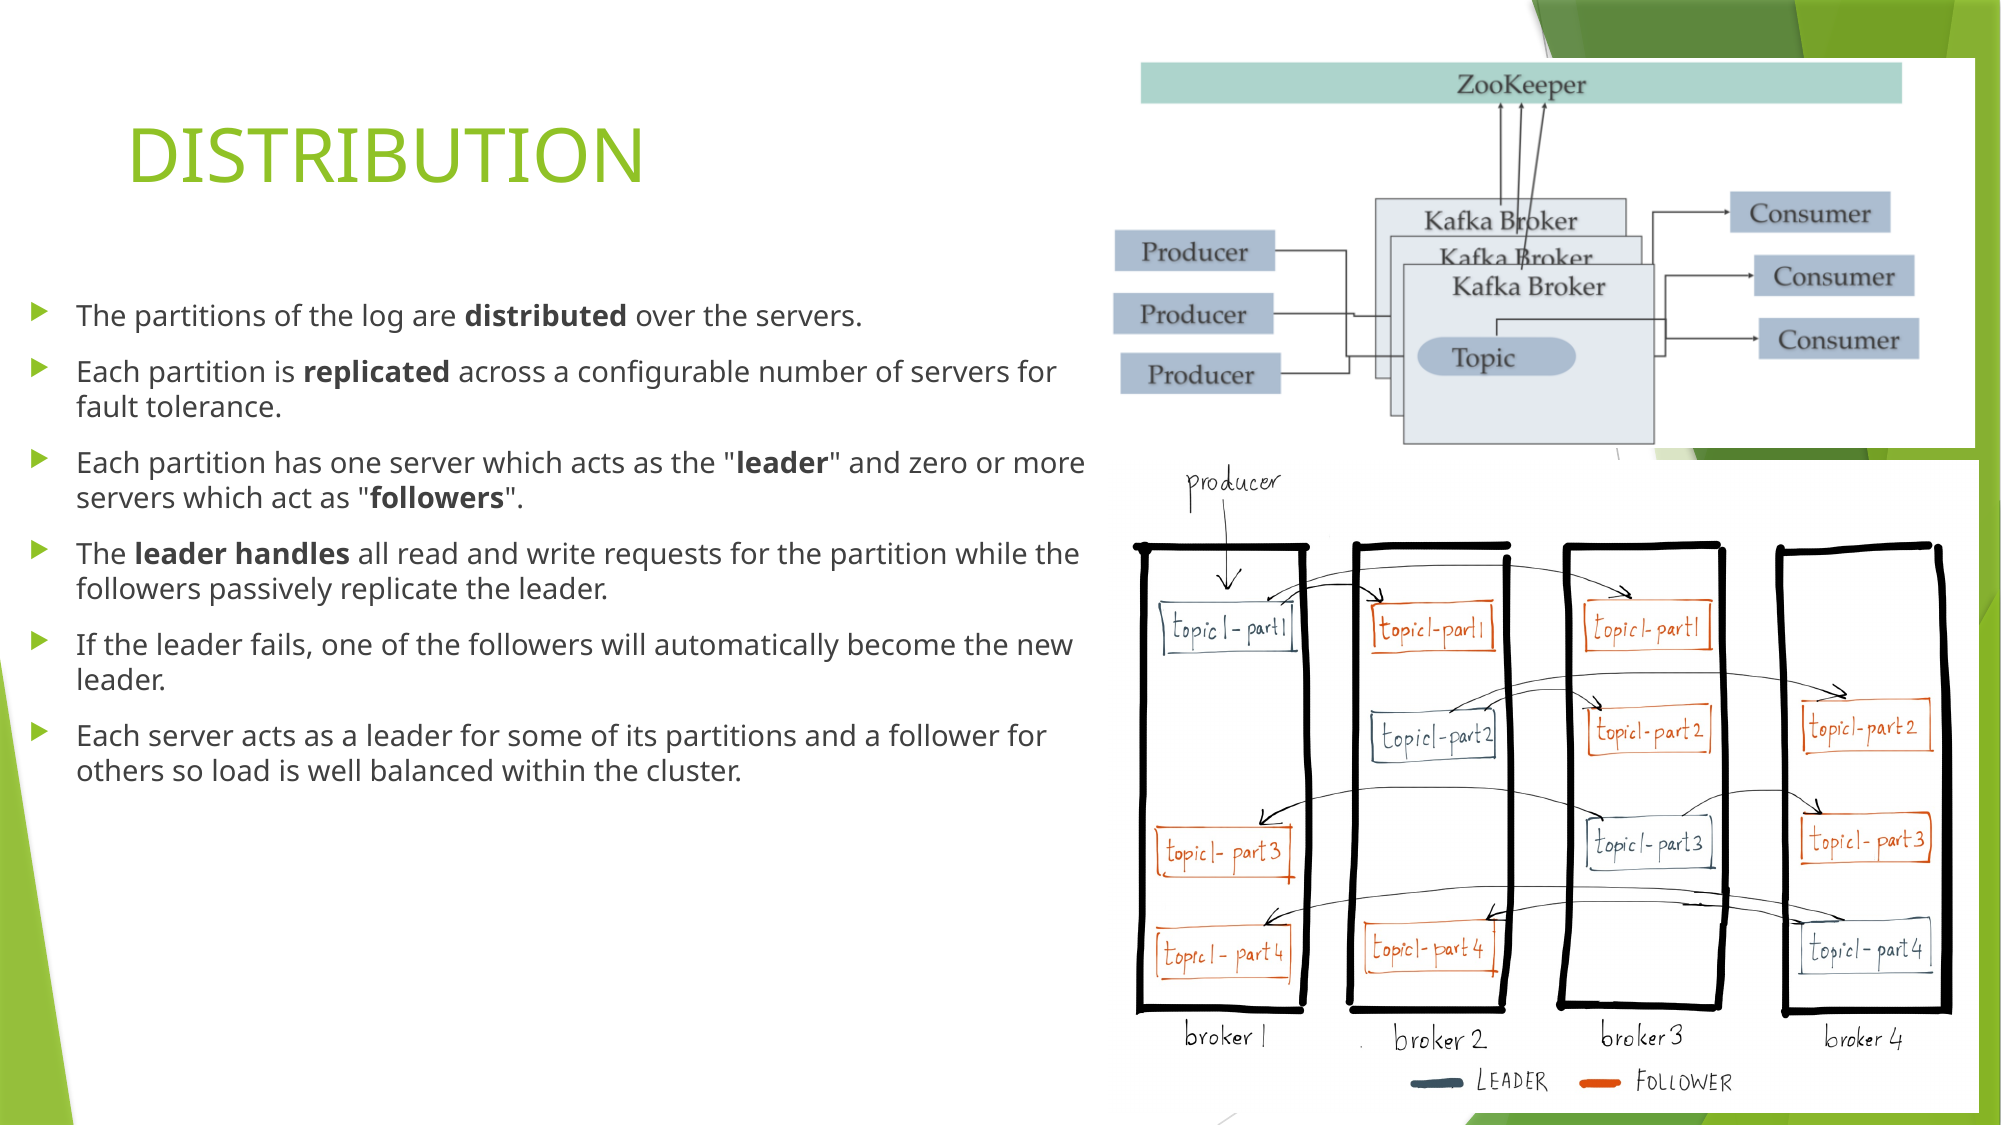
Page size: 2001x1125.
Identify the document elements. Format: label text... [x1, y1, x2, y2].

title DISTRIBUTION [111, 99, 1062, 290]
text_box The partitions of the log are distributed over the servers. Each partition is replicated across a configurable number of servers for fault tolerance. Each partition has one server which acts as the "leader" and zero or more servers which act as "followers". The leader handles all read and write requests for the partition while the followers passively replicate the leader. If the leader fails, one of the followers will automatically become the new leader. Each server acts as a leader for some of its partitions and a follower for others so load is well balanced within the cluster. [0, 290, 1109, 986]
picture [1066, 57, 1976, 448]
picture [1107, 459, 1980, 1113]
